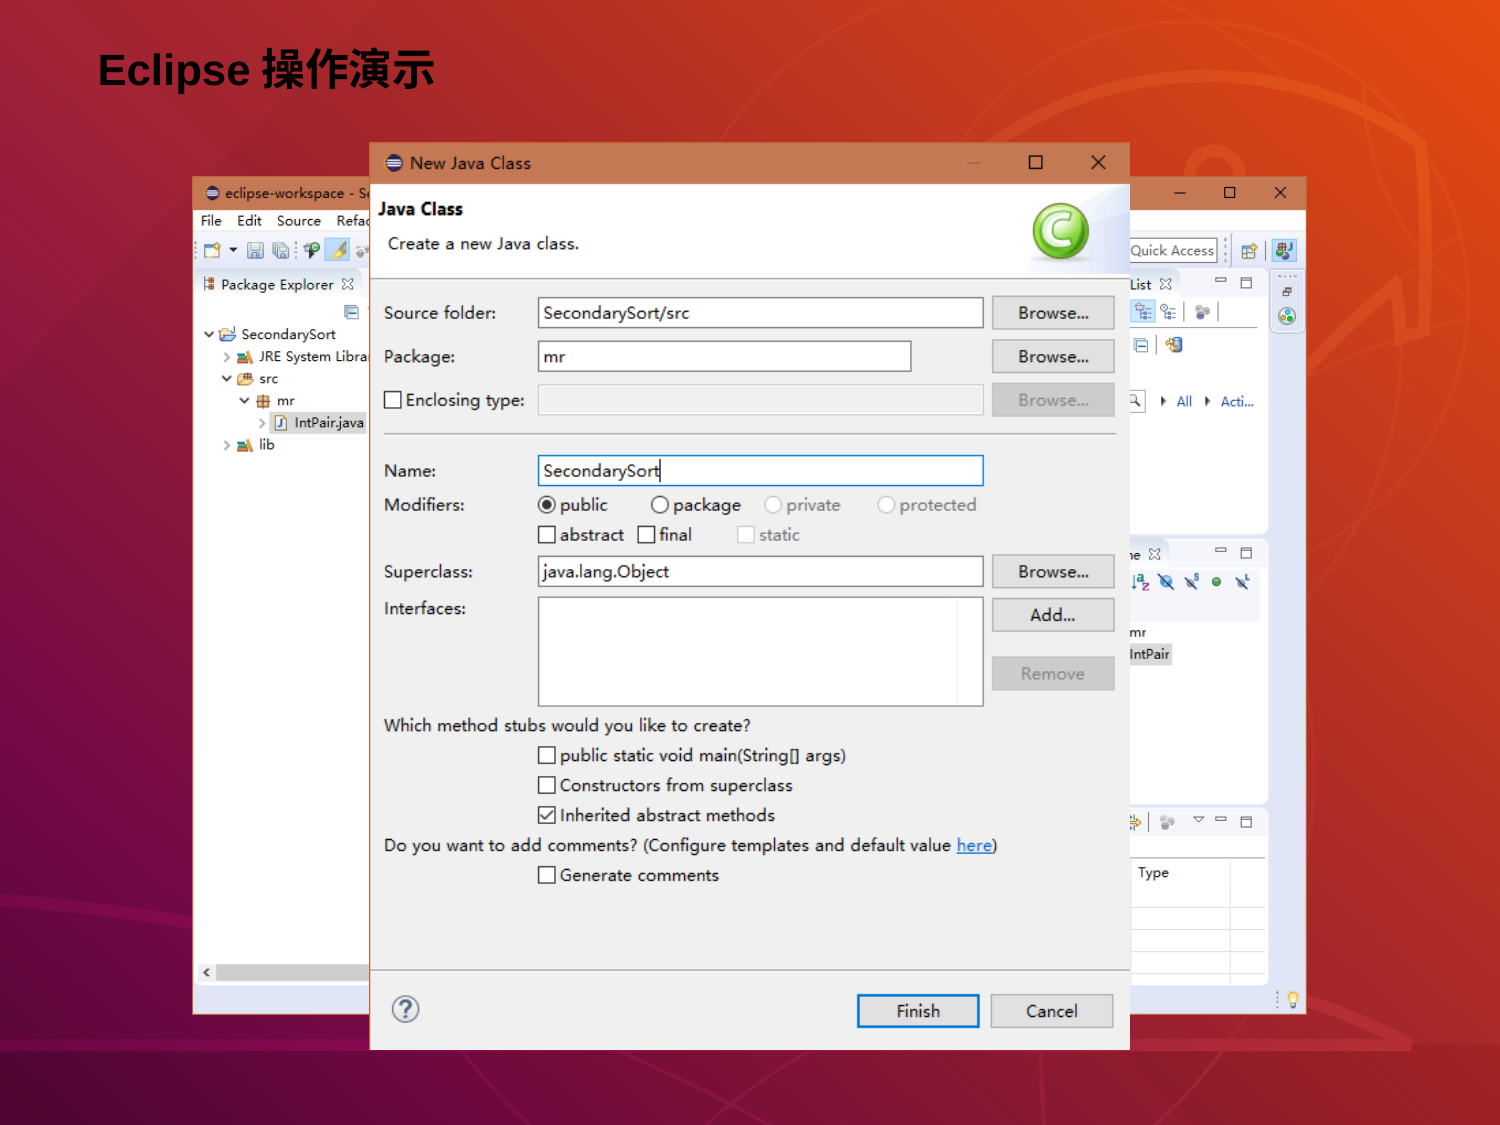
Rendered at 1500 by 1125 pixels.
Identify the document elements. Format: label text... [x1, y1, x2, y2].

picture [0, 0, 1500, 1125]
title Eclipse操作演示 [82, 0, 1418, 103]
